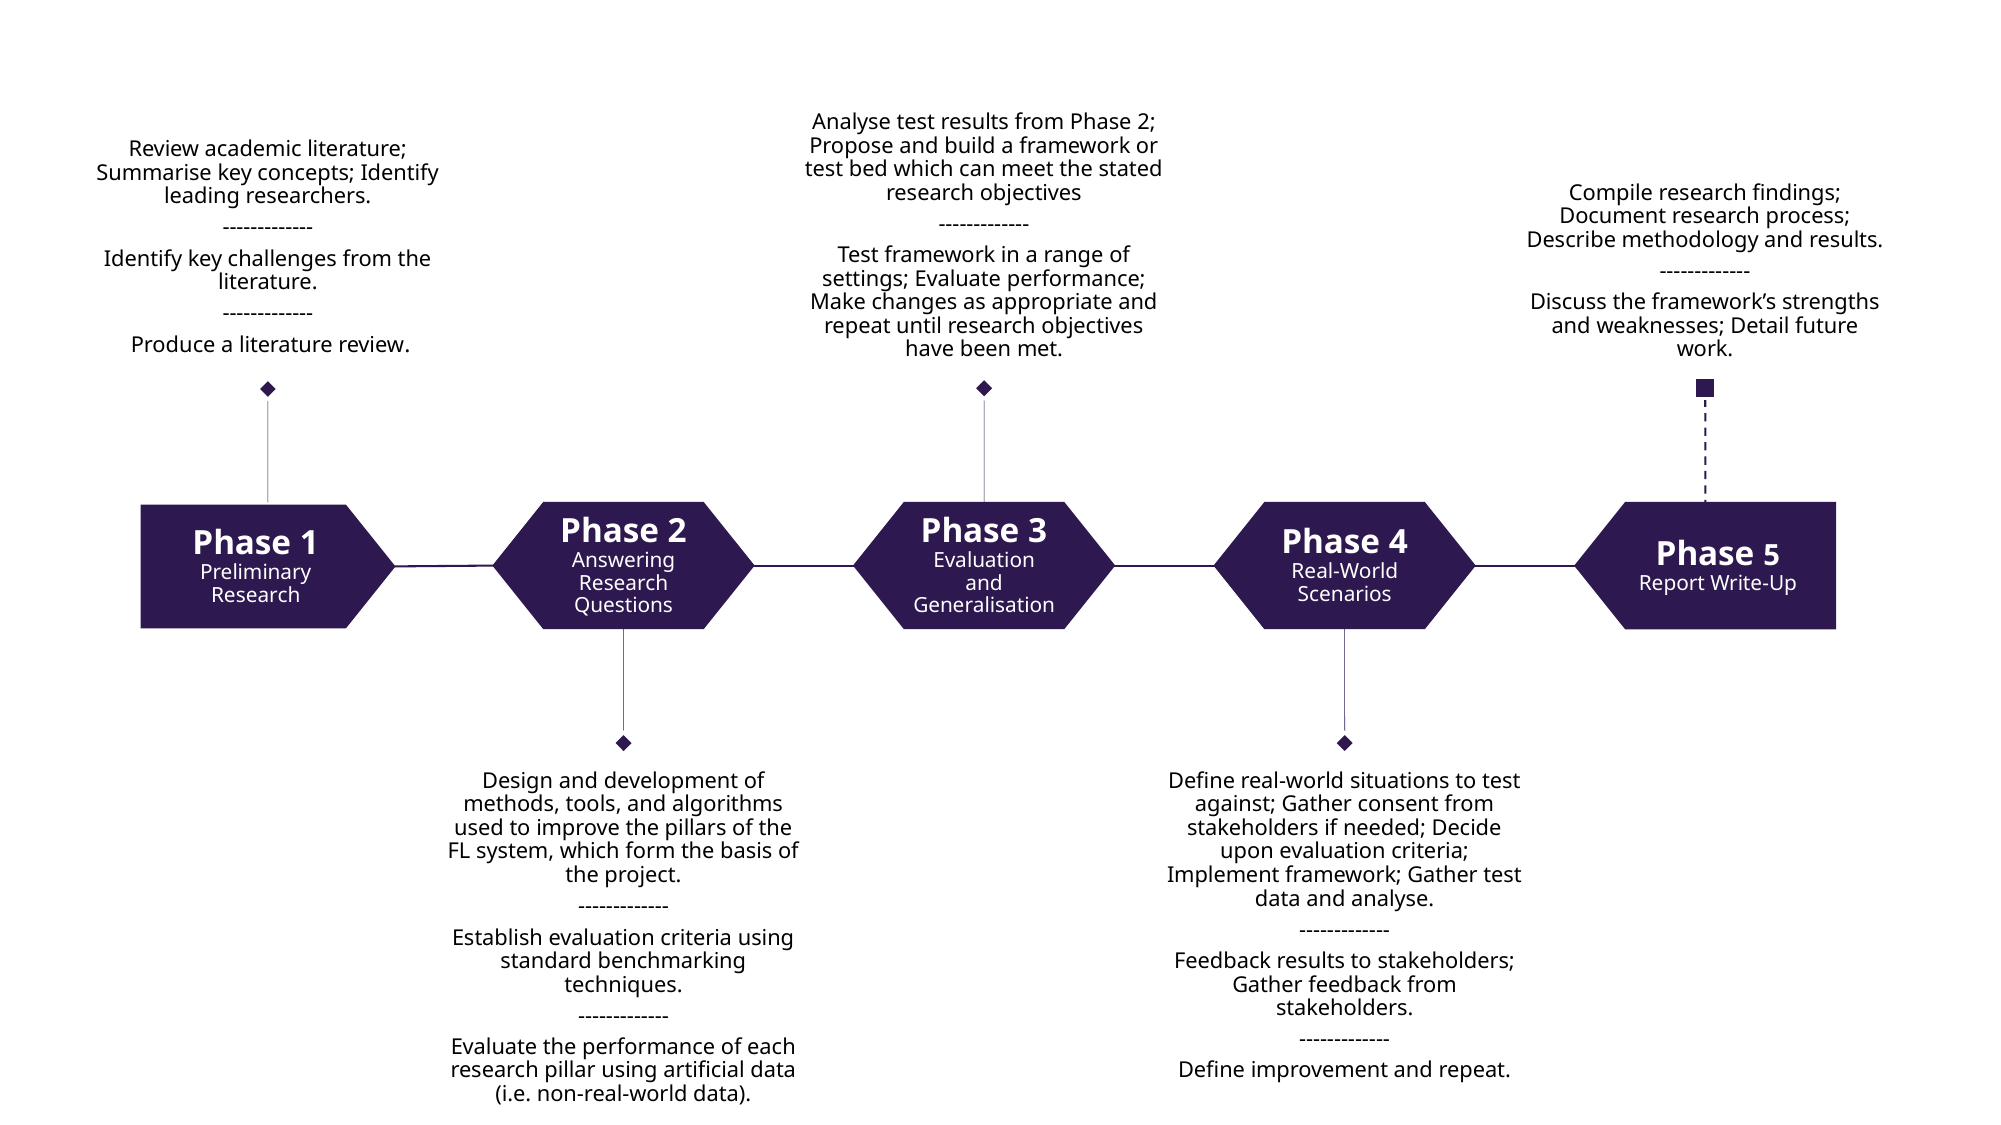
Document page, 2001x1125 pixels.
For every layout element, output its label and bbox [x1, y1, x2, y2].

text_box [91, 43, 1887, 1088]
